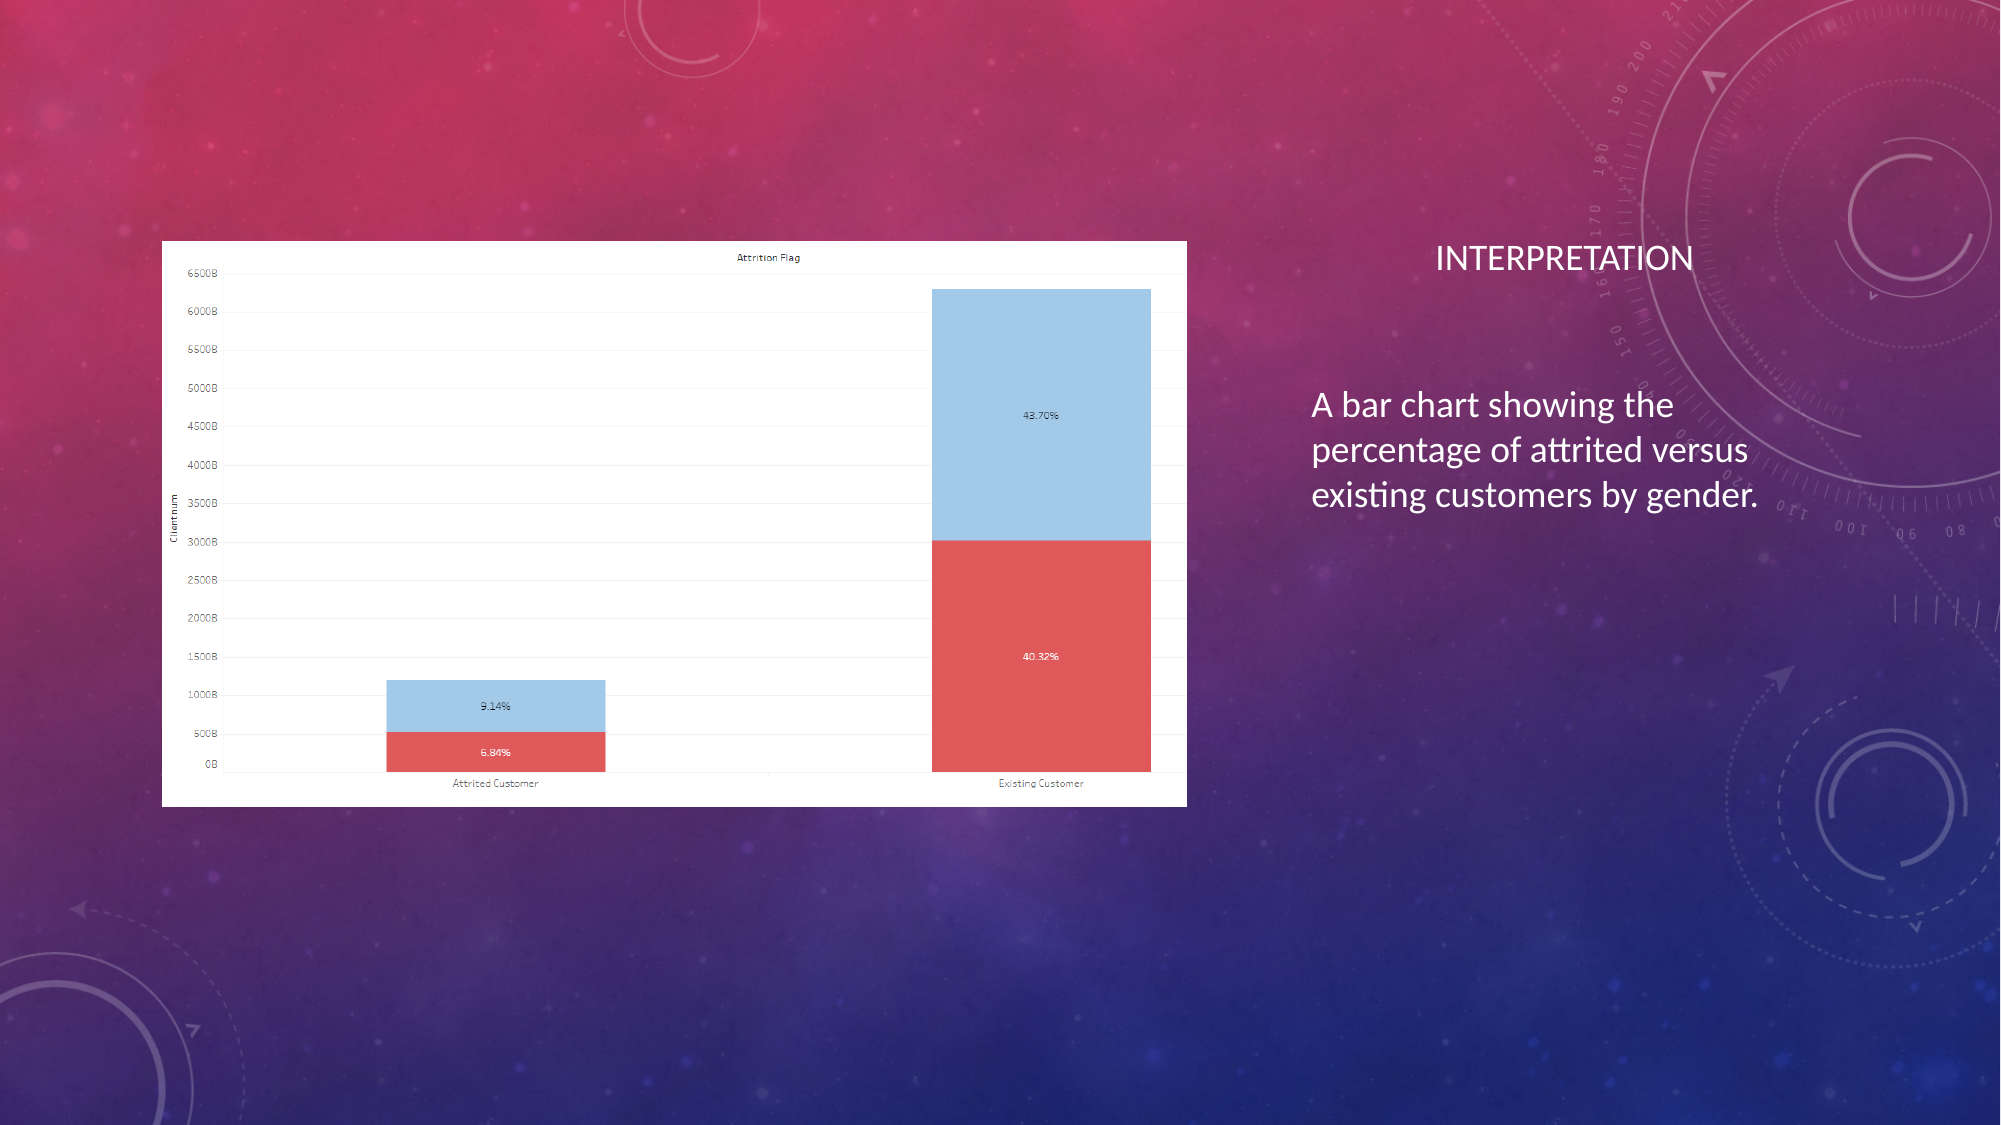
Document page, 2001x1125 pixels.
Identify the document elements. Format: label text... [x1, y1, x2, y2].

picture [0, 0, 2001, 1125]
text_box INTERPRETATION [1420, 225, 1716, 286]
text_box A bar chart showing the percentage of attrited versus existing customers by gender. [1296, 372, 1790, 523]
